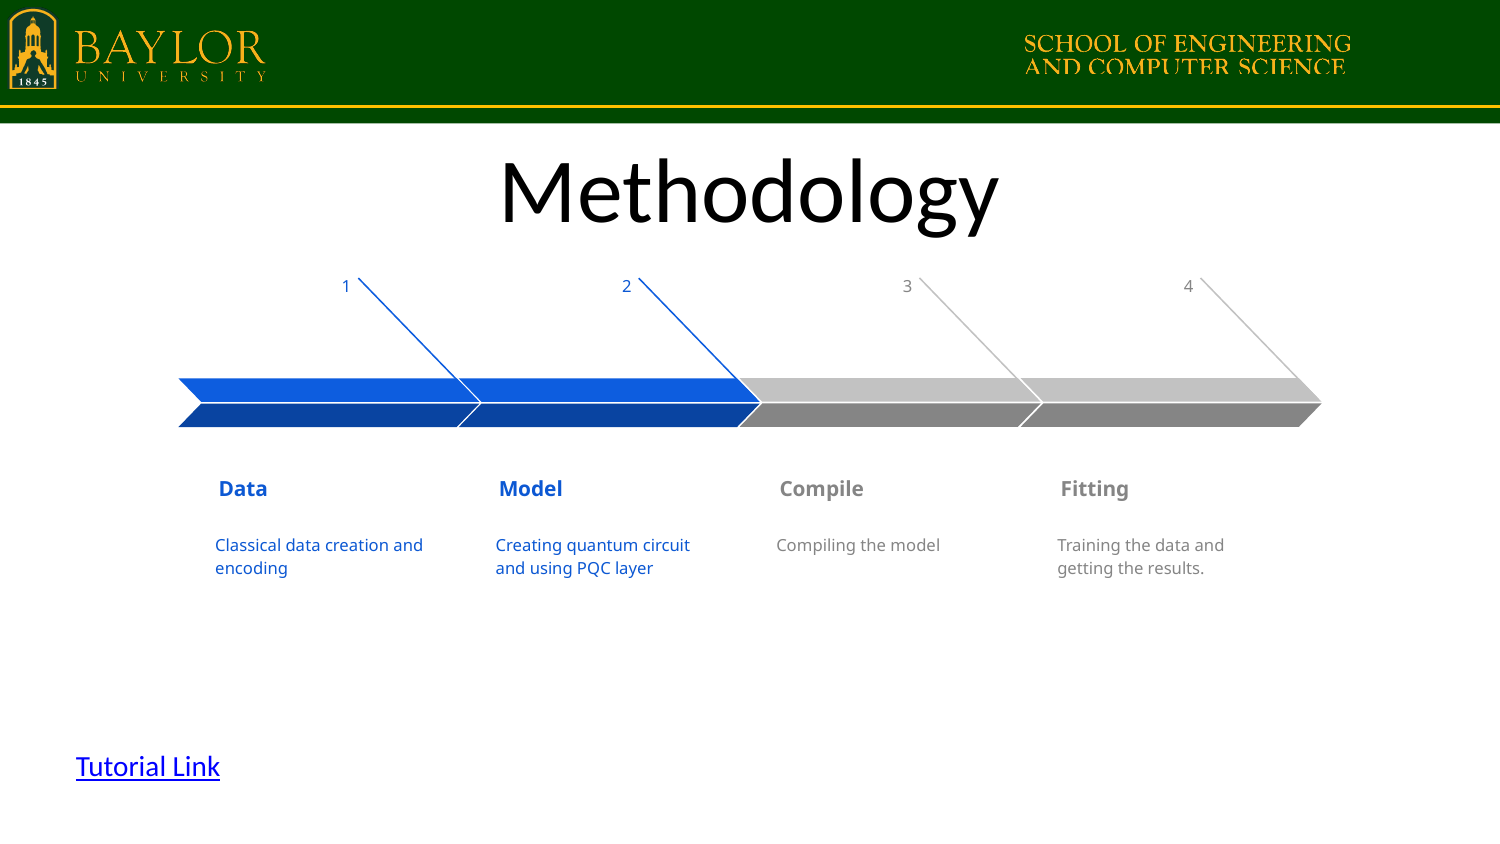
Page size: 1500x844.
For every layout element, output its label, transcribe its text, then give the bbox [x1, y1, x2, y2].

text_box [458, 257, 738, 639]
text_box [739, 257, 1019, 639]
picture [1012, 23, 1350, 74]
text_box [178, 257, 457, 639]
picture [7, 7, 278, 89]
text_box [1020, 257, 1322, 639]
text_box Tutorial Link [60, 732, 650, 798]
title Methodology [75, 115, 1425, 256]
